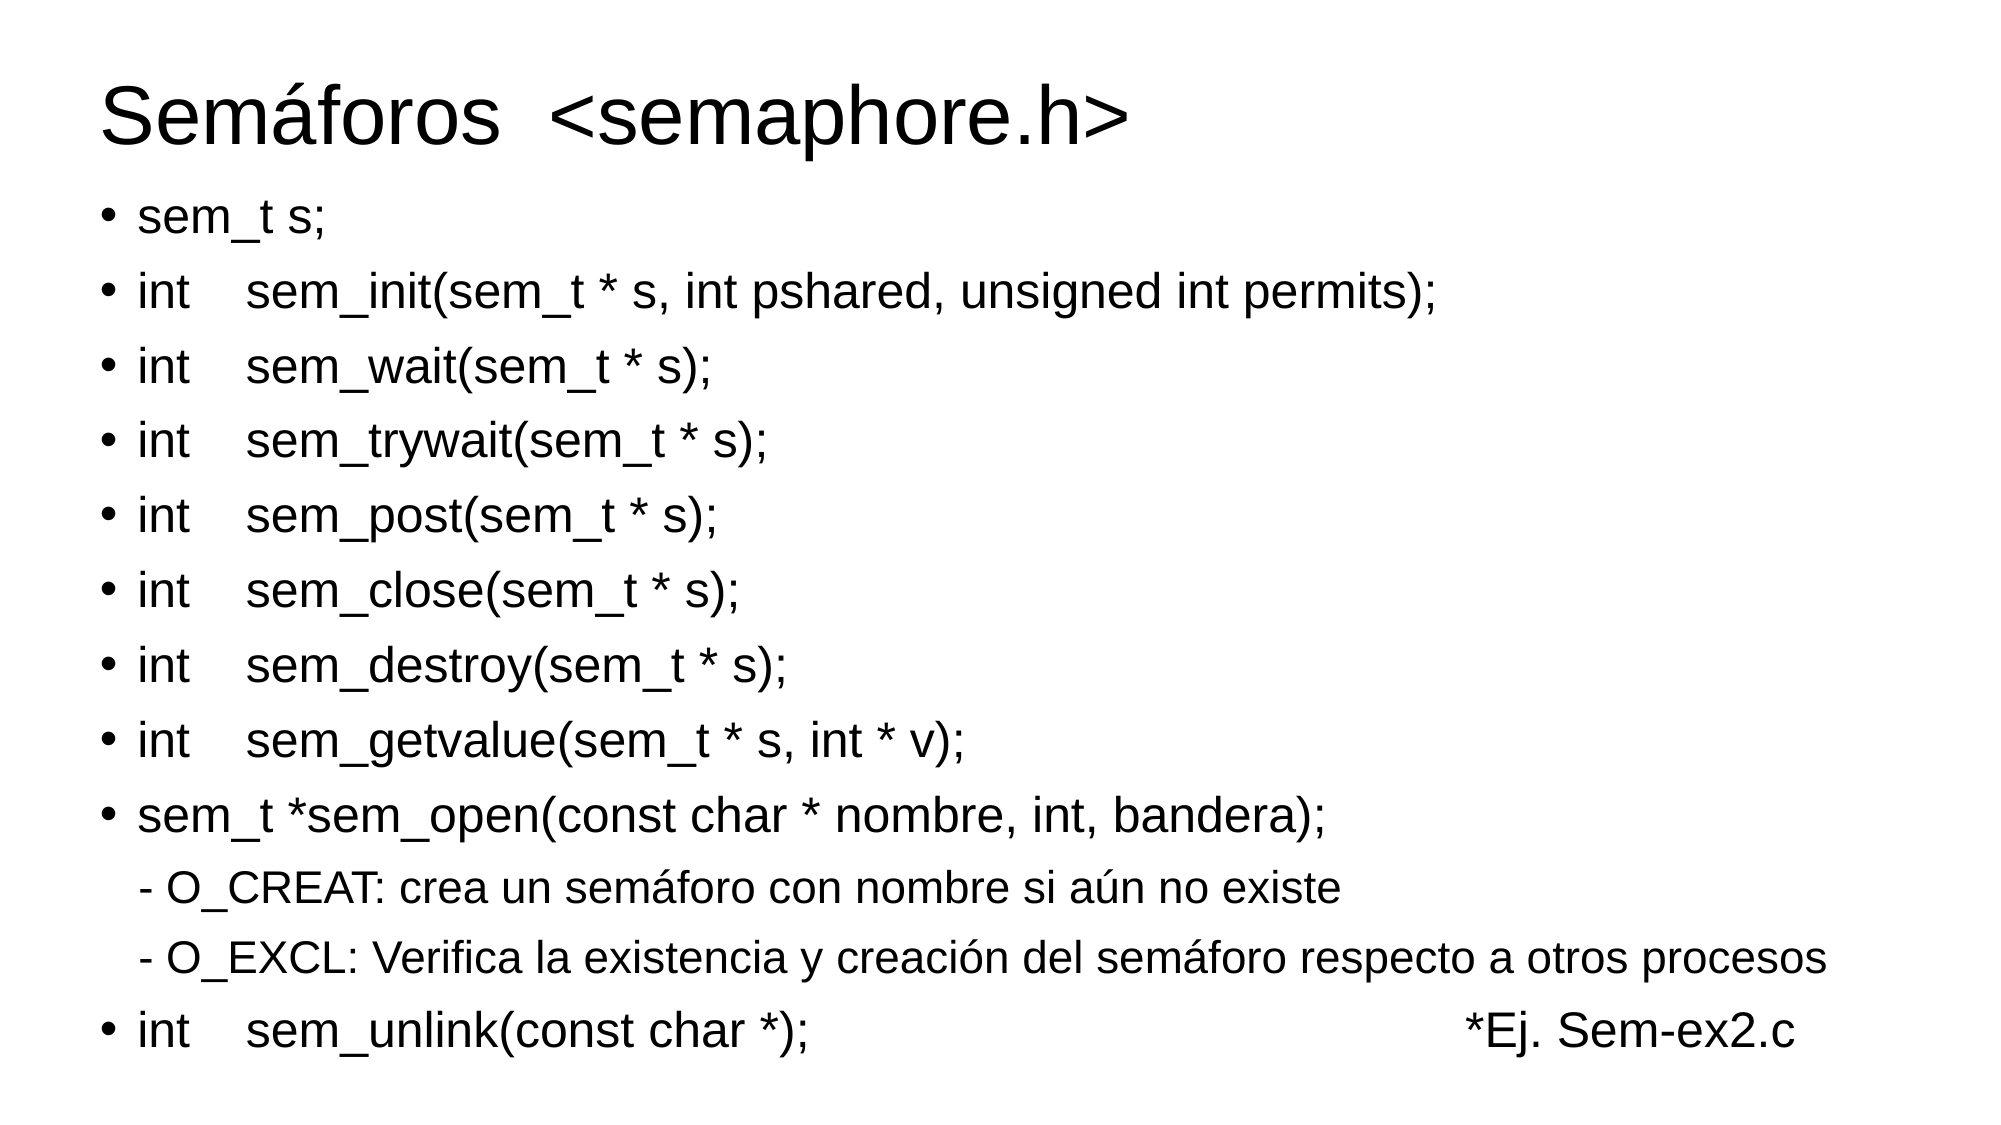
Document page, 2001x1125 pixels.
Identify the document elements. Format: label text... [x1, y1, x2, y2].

list sem_t s; int sem_init(sem_t * s, int pshared, unsigned int permits); int sem_wait(sem_t * s); int sem_trywait(sem_t * s); int sem_post(sem_t * s); int sem_close(sem_t * s); int sem_destroy(sem_t * s); int sem_getvalue(sem_t * s, int * v); sem_t *sem_open(const char * nombre, int, bandera); - O_CREAT: crea un semáforo con nombre si aún no existe - O_EXCL: Verifica la existencia y creación del semáforo respecto a otros procesos int sem_unlink(const char *); *Ej. Sem-ex2.c [99, 190, 1900, 1104]
title Semáforos <semaphore.h> [99, 44, 1900, 190]
